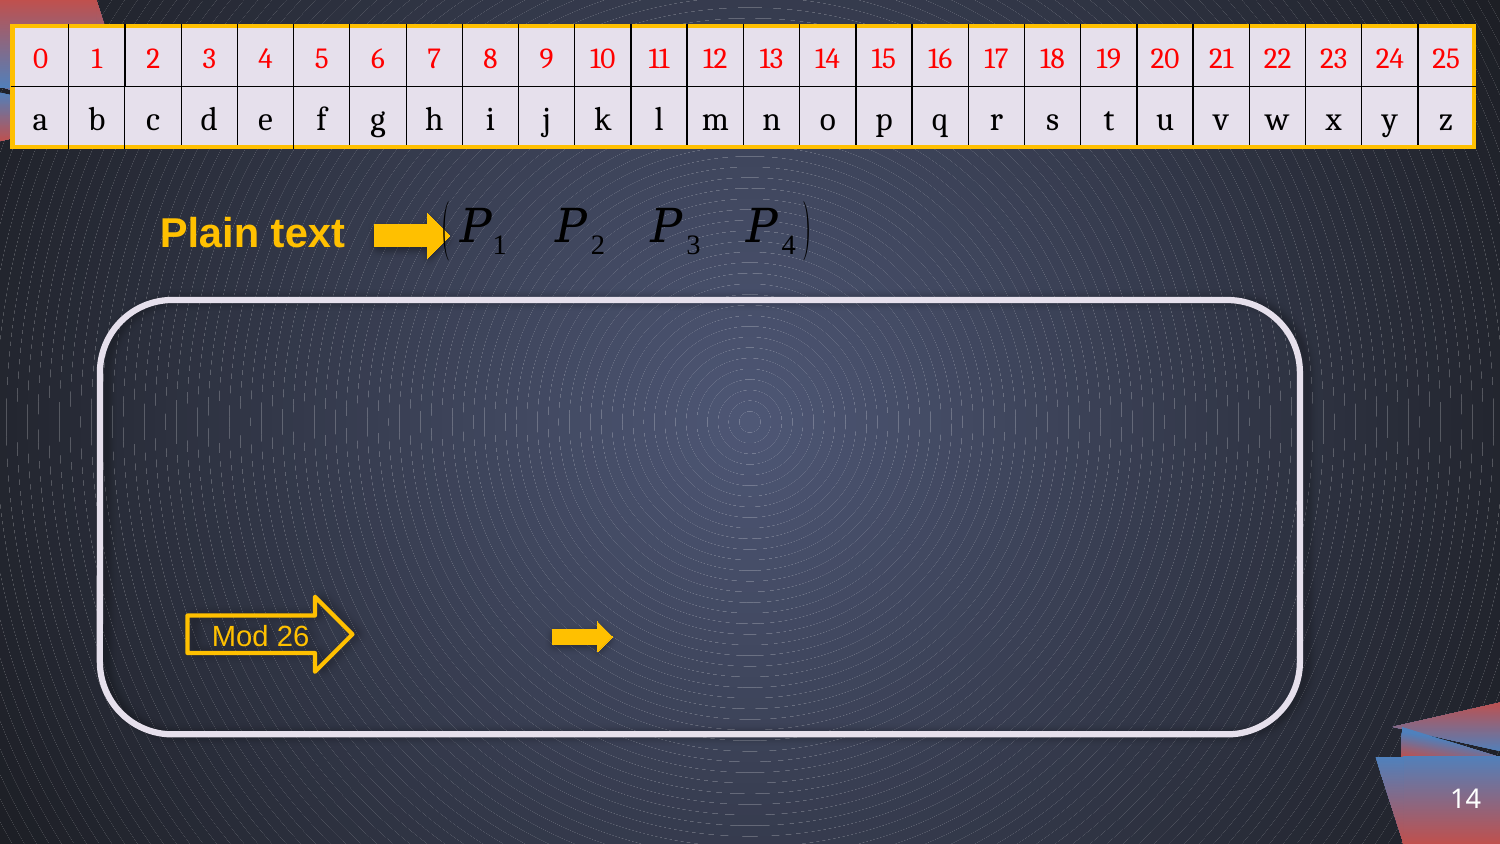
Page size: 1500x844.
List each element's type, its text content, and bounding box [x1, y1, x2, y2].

text_box Plain text [124, 198, 380, 264]
table_cell b [69, 87, 124, 145]
table_cell t [1081, 87, 1136, 145]
table_cell g [350, 87, 406, 145]
table_cell c [125, 87, 181, 145]
table_cell l [632, 87, 686, 145]
table_header 3 [182, 28, 237, 86]
table_cell e [238, 87, 293, 145]
table_header 17 [969, 28, 1024, 86]
table_header 15 [857, 28, 911, 86]
slide_number 14 [1401, 756, 1482, 844]
table_cell d [182, 87, 237, 145]
table_cell v [1194, 87, 1249, 145]
table_header 7 [407, 28, 462, 86]
table_cell u [1138, 87, 1192, 145]
text_box [445, 230, 450, 241]
table_header 12 [688, 28, 743, 86]
table_cell x [1306, 87, 1361, 145]
table_header 11 [632, 28, 686, 86]
table_cell y [1362, 87, 1417, 145]
table_header 0 [15, 28, 68, 86]
table_cell a [15, 87, 68, 145]
table_cell k [575, 87, 630, 145]
table_cell o [800, 87, 855, 145]
table_cell q [913, 87, 968, 145]
table_header 24 [1362, 28, 1417, 86]
table_cell r [969, 87, 1024, 145]
text_box [374, 213, 444, 259]
table_header 5 [294, 28, 349, 86]
table_cell h [407, 87, 462, 145]
table_header 25 [1419, 28, 1472, 86]
table_cell m [688, 87, 743, 145]
table_header 6 [350, 28, 406, 86]
table_header 1 [69, 28, 124, 86]
table_cell s [1025, 87, 1080, 145]
table_cell z [1419, 87, 1472, 145]
table_header 2 [126, 28, 181, 86]
table_header 21 [1194, 28, 1249, 86]
table_cell p [857, 87, 911, 145]
table_header 9 [519, 28, 574, 86]
text_box [97, 297, 1303, 737]
table_cell w [1250, 87, 1305, 145]
table_header 23 [1306, 28, 1361, 86]
table_header 20 [1138, 28, 1192, 86]
table_header 19 [1081, 28, 1136, 86]
table_header 18 [1025, 28, 1080, 86]
table_header 13 [744, 28, 799, 86]
table_header 10 [575, 28, 630, 86]
table_header 16 [913, 28, 968, 86]
table_cell j [519, 87, 574, 145]
table_header 22 [1250, 28, 1305, 86]
table_cell f [294, 87, 349, 145]
table_cell n [744, 87, 799, 145]
table_header 4 [238, 28, 293, 86]
table_cell i [463, 87, 518, 145]
table_header 8 [463, 28, 518, 86]
table_header 14 [800, 28, 855, 86]
